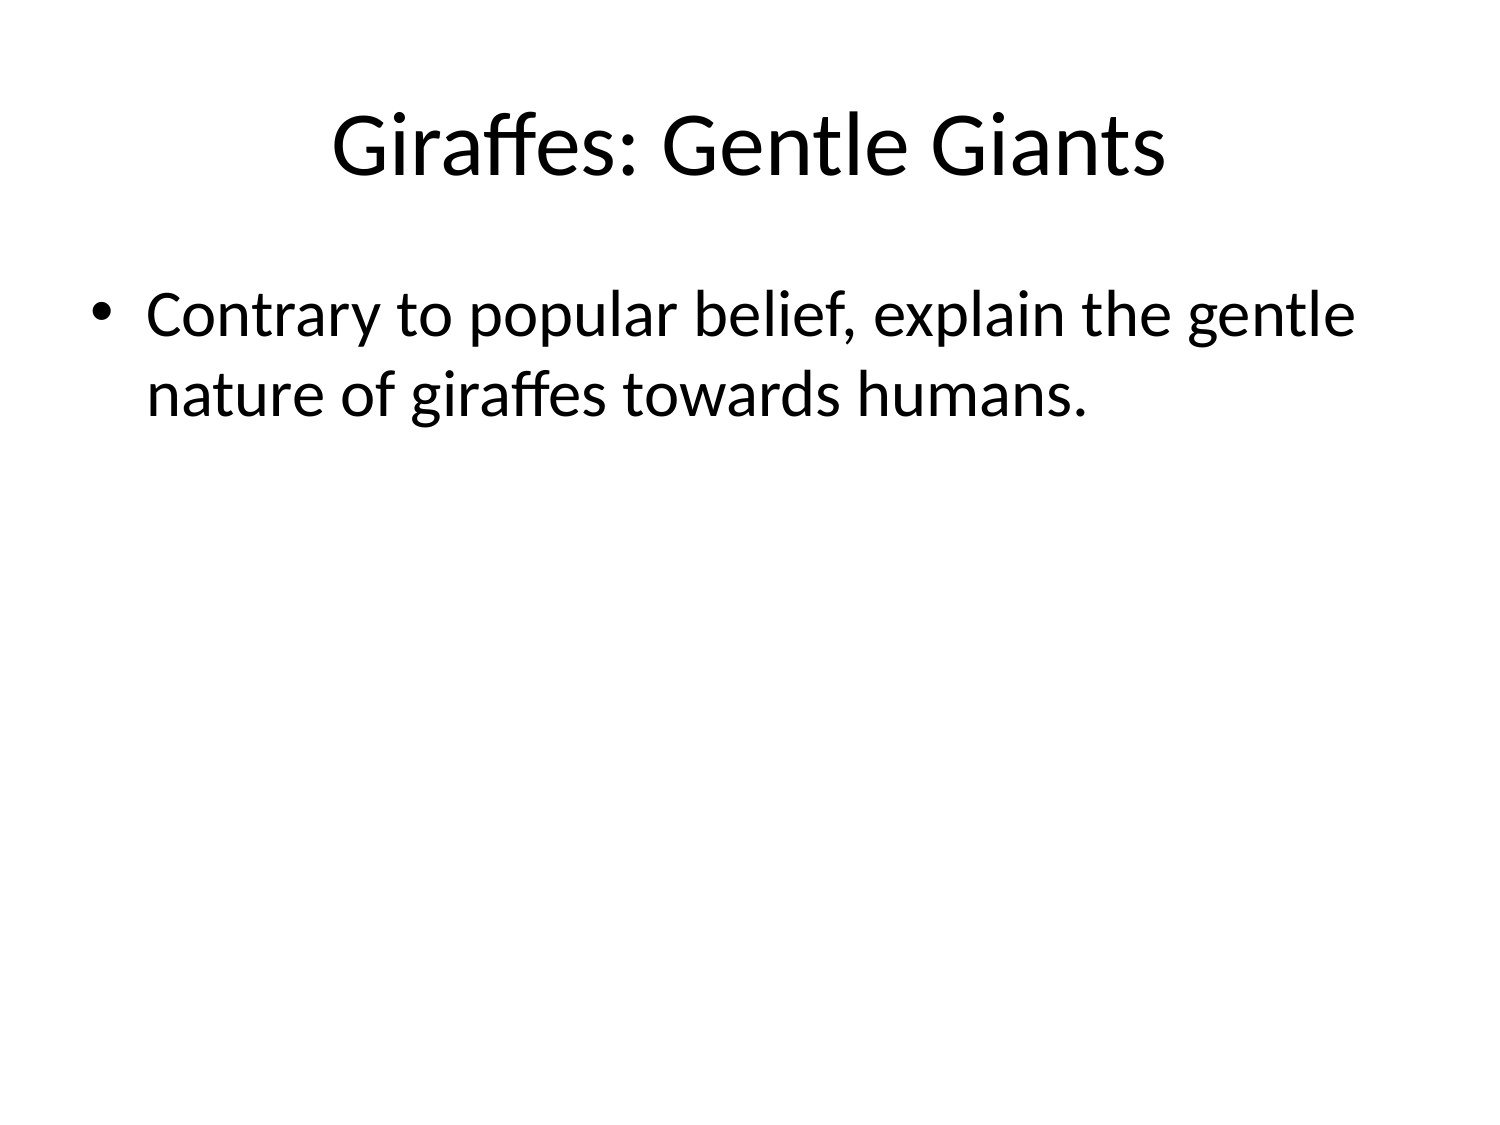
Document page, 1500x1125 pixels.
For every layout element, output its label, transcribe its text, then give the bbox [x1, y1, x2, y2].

list Contrary to popular belief, explain the gentle nature of giraffes towards humans. [75, 262, 1425, 1005]
title Giraffes: Gentle Giants [75, 45, 1425, 233]
